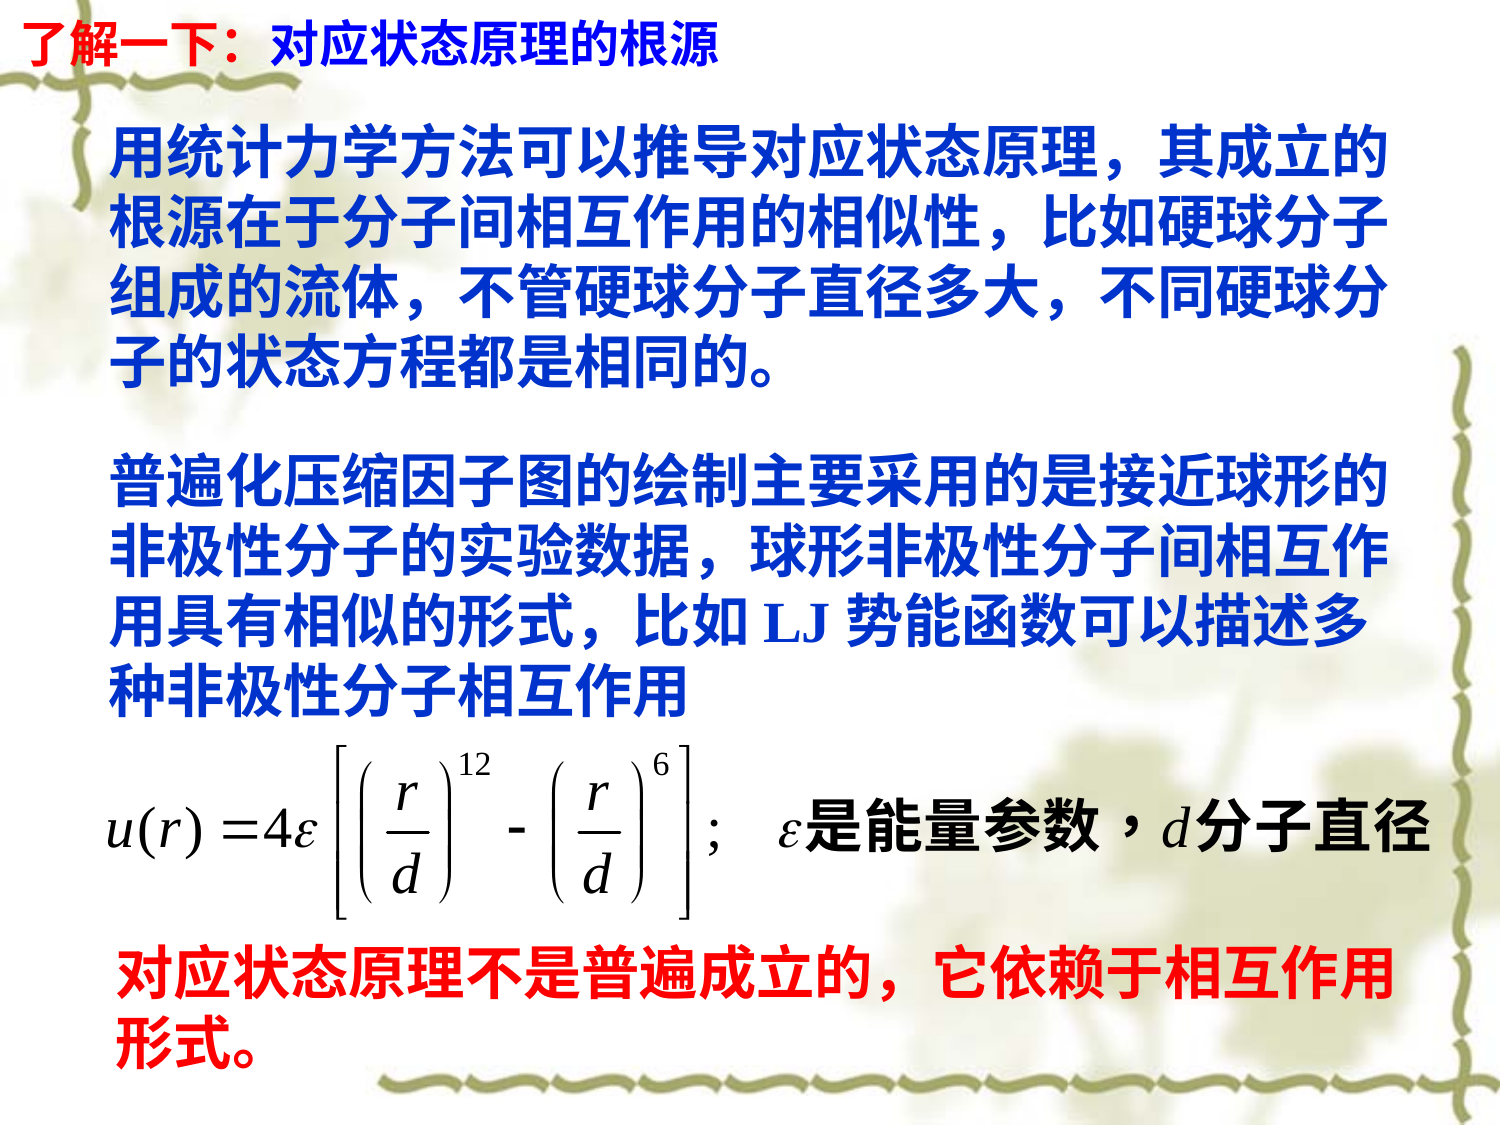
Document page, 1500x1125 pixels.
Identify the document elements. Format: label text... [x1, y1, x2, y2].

text_box 了解一下：对应状态原理的根源 [4, 4, 1098, 80]
text_box 用统计力学方法可以推导对应状态原理，其成立的根源在于分子间相互作用的相似性，比如硬球分子组成的流体，不管硬球分子直径多大，不同硬球分子的状态方程都是相同的。 [93, 107, 1423, 403]
text_box 普遍化压缩因子图的绘制主要采用的是接近球形的非极性分子的实验数据，球形非极性分子间相互作用具有相似的形式，比如LJ势能函数可以描述多种非极性分子相互作用 [93, 436, 1423, 732]
text_box 对应状态原理不是普遍成立的，它依赖于相互作用形式。 [100, 939, 1430, 1084]
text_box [97, 735, 1440, 931]
picture [0, 0, 1500, 1125]
